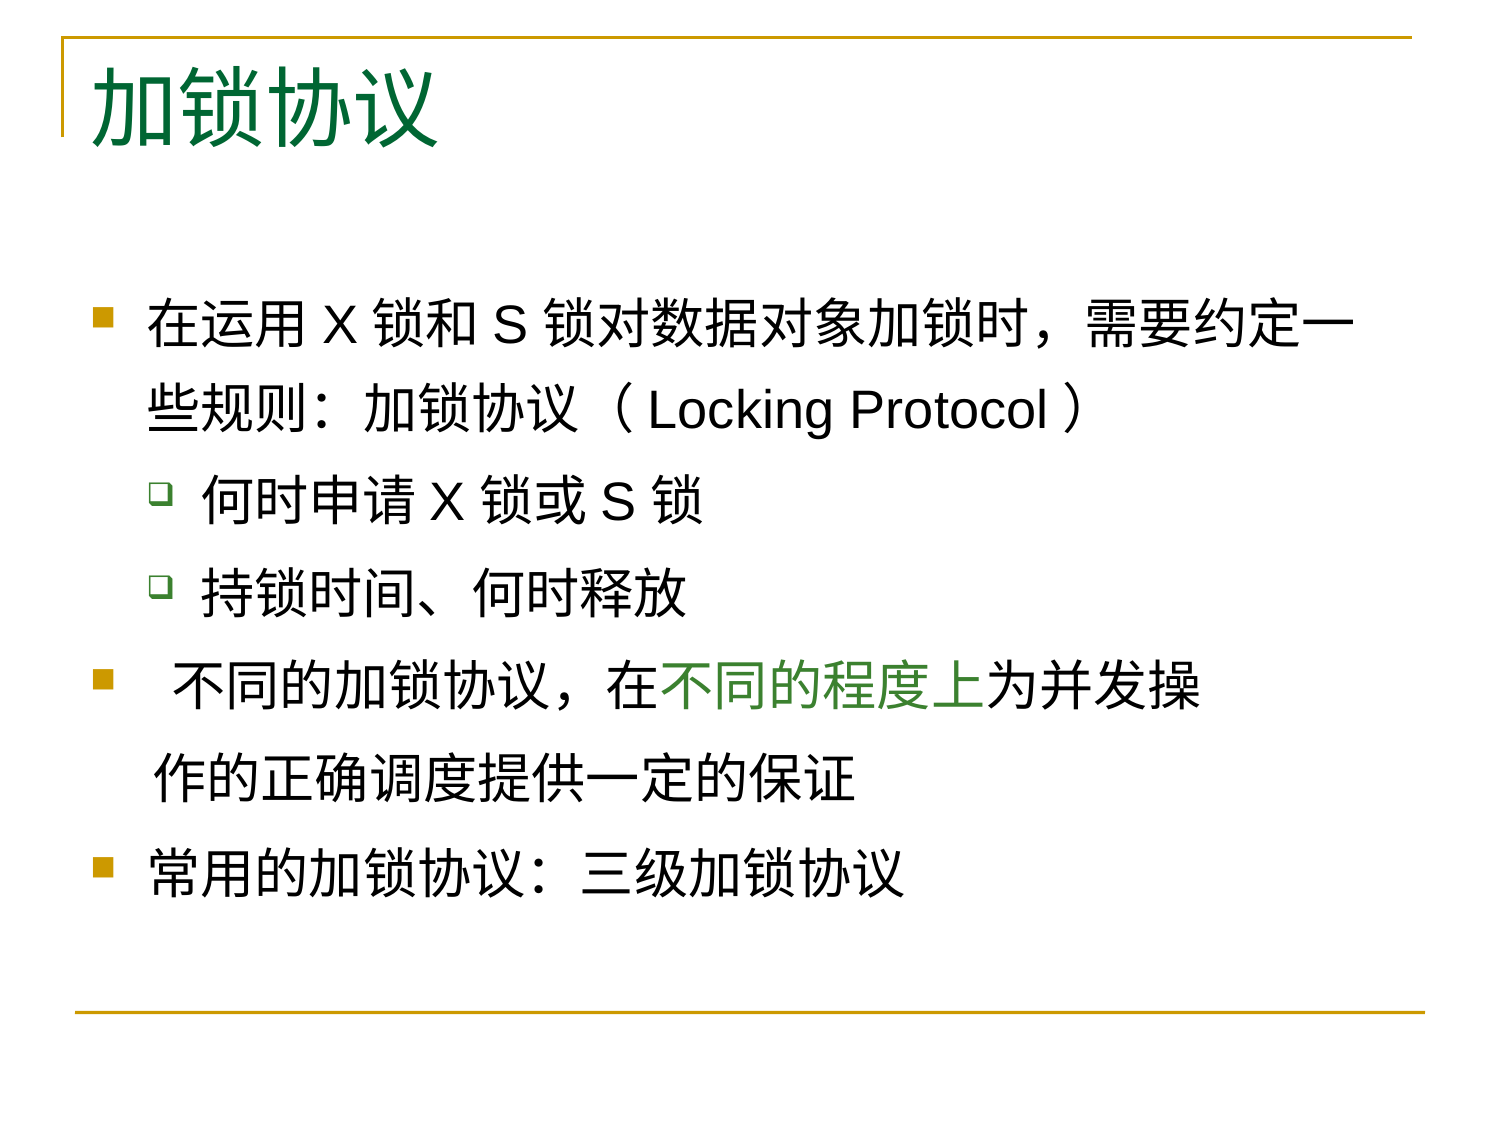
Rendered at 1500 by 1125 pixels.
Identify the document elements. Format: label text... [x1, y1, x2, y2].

list 在运用X锁和S锁对数据对象加锁时，需要约定一些规则：加锁协议（Locking Protocol） 何时申请X锁或S锁 持锁时间、何时释放 不同的加锁协议，在不同的程度上为并发操 作的正确调度提供一定的保证 常用的加锁协议：三级加锁协议 [75, 262, 1425, 1006]
title 加锁协议 [75, 45, 1425, 233]
